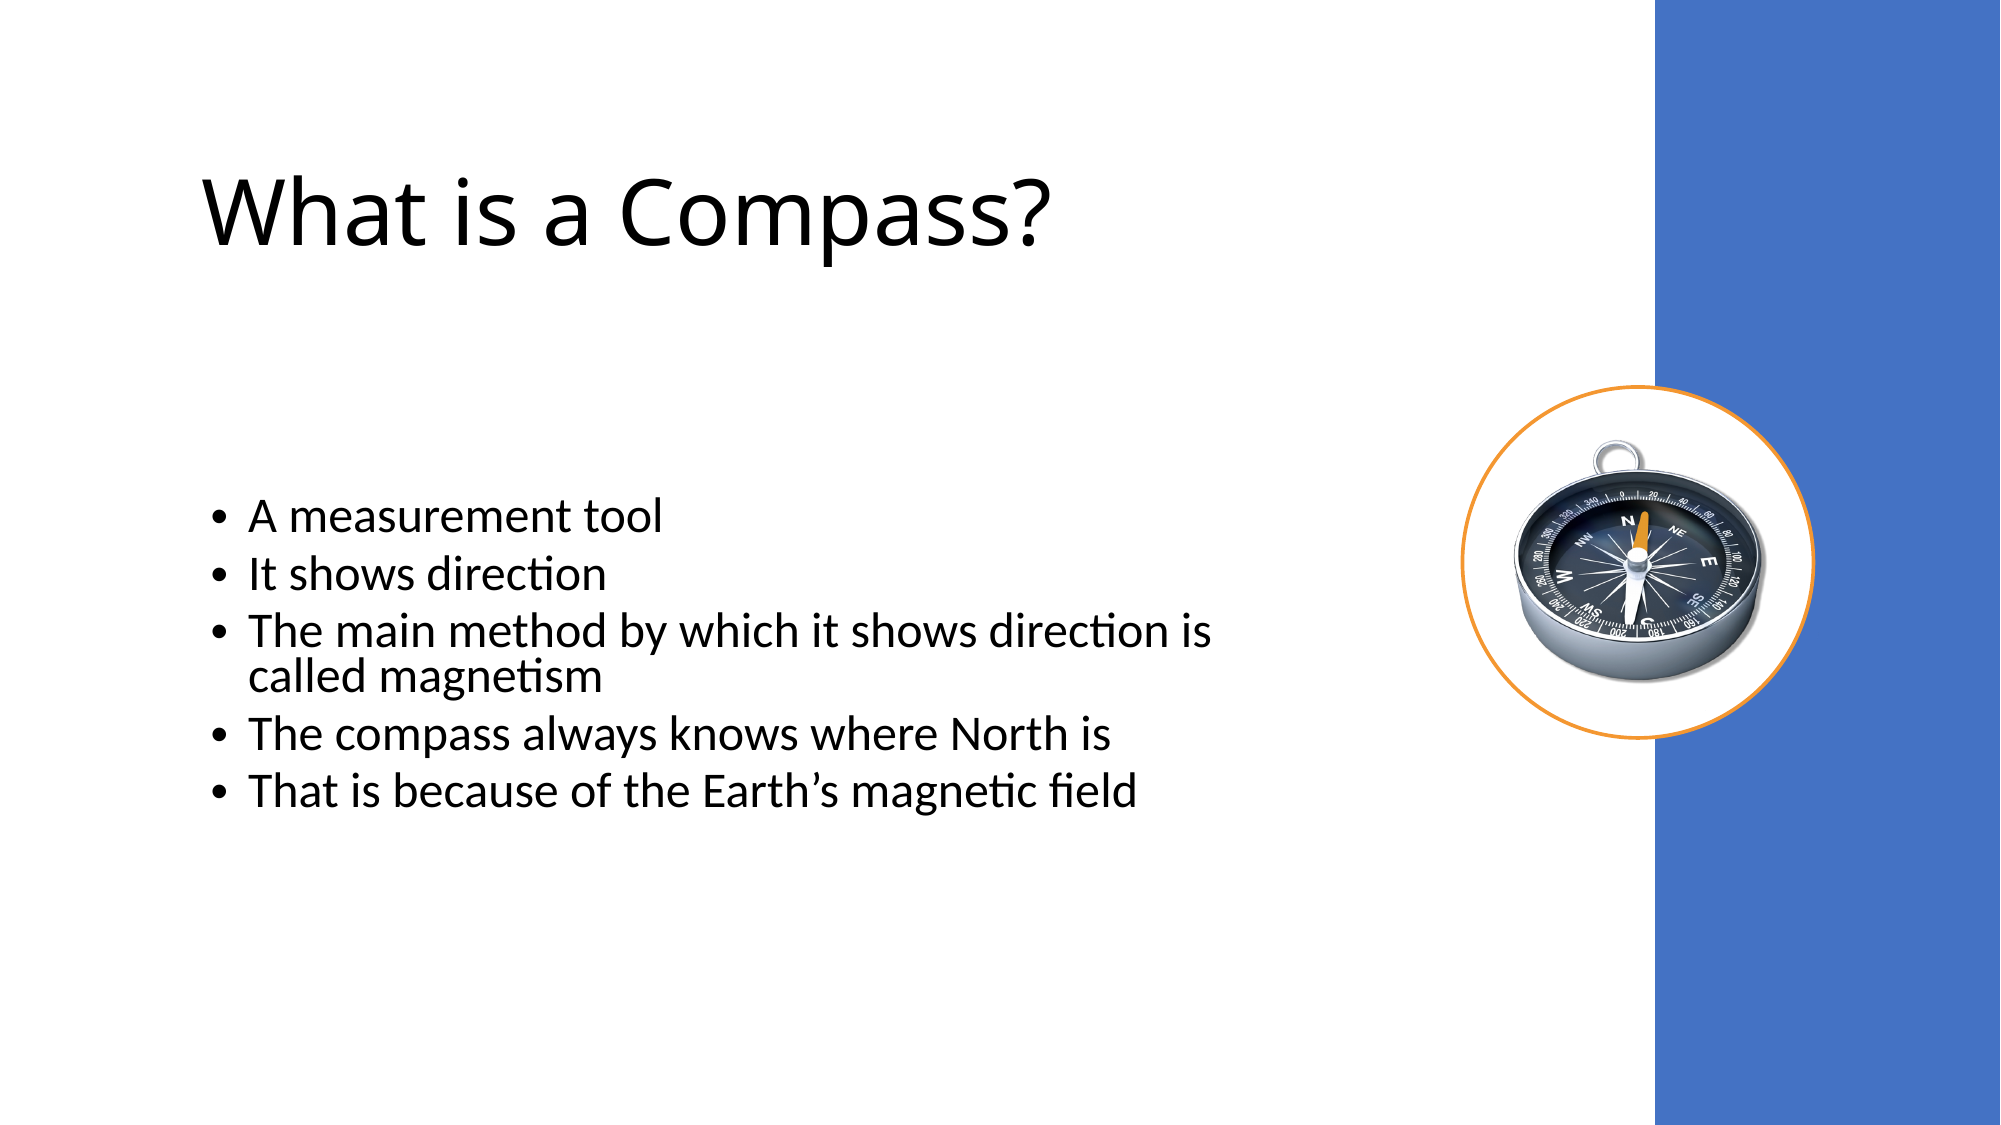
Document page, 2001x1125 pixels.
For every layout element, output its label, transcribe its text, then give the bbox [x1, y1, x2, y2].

picture [1489, 437, 1821, 713]
text_box [1513, 384, 1763, 436]
text_box A measurement tool It shows direction The main method by which it shows direction is called magnetism The compass always knows where North is That is because of the Earth’s magnetic field [186, 373, 1248, 940]
text_box [1460, 473, 1484, 652]
text_box [1653, 0, 2000, 1125]
text_box What is a Compass? [186, 102, 1413, 321]
text_box [1557, 721, 1718, 741]
